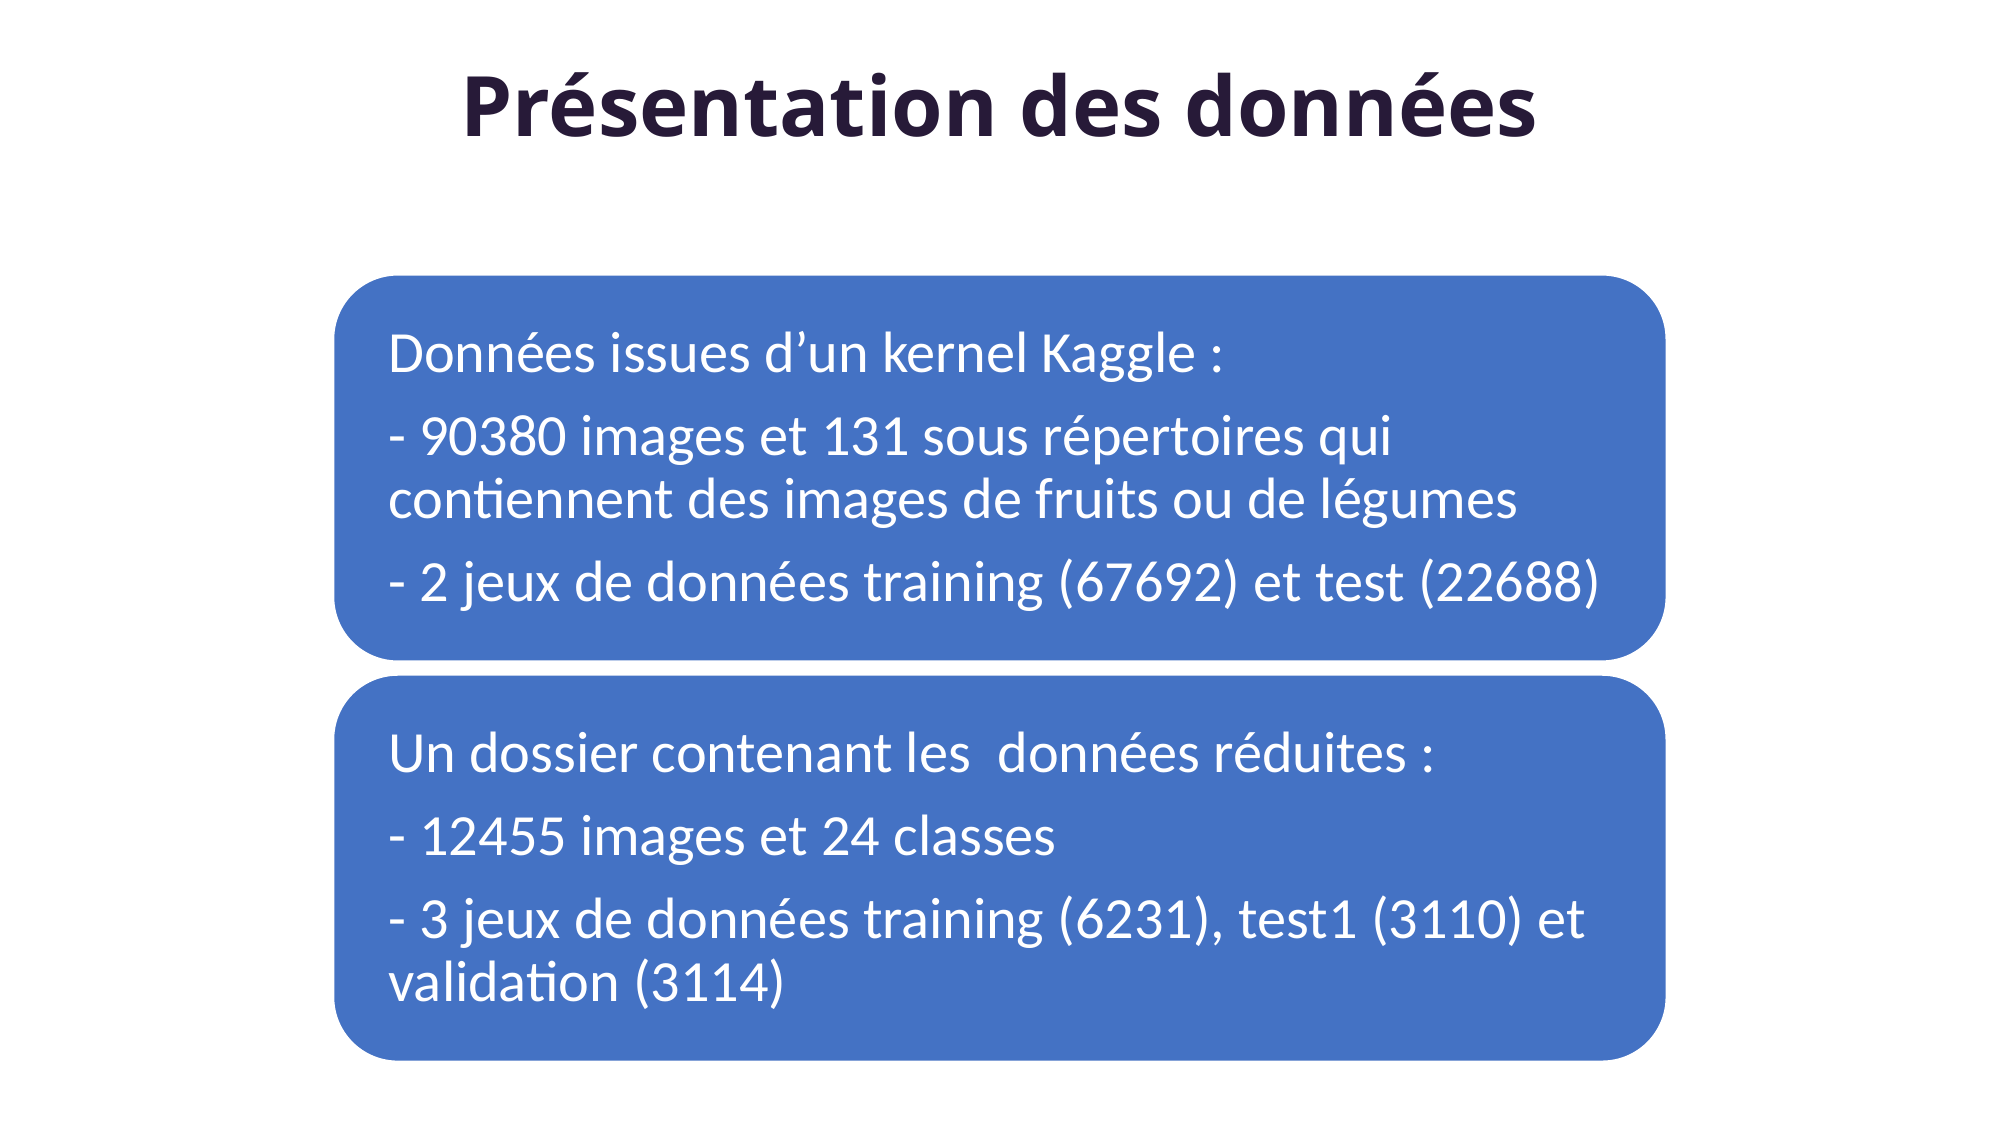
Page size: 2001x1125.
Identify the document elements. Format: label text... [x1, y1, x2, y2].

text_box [333, 223, 1667, 1113]
title Présentation des données [162, 54, 1838, 165]
